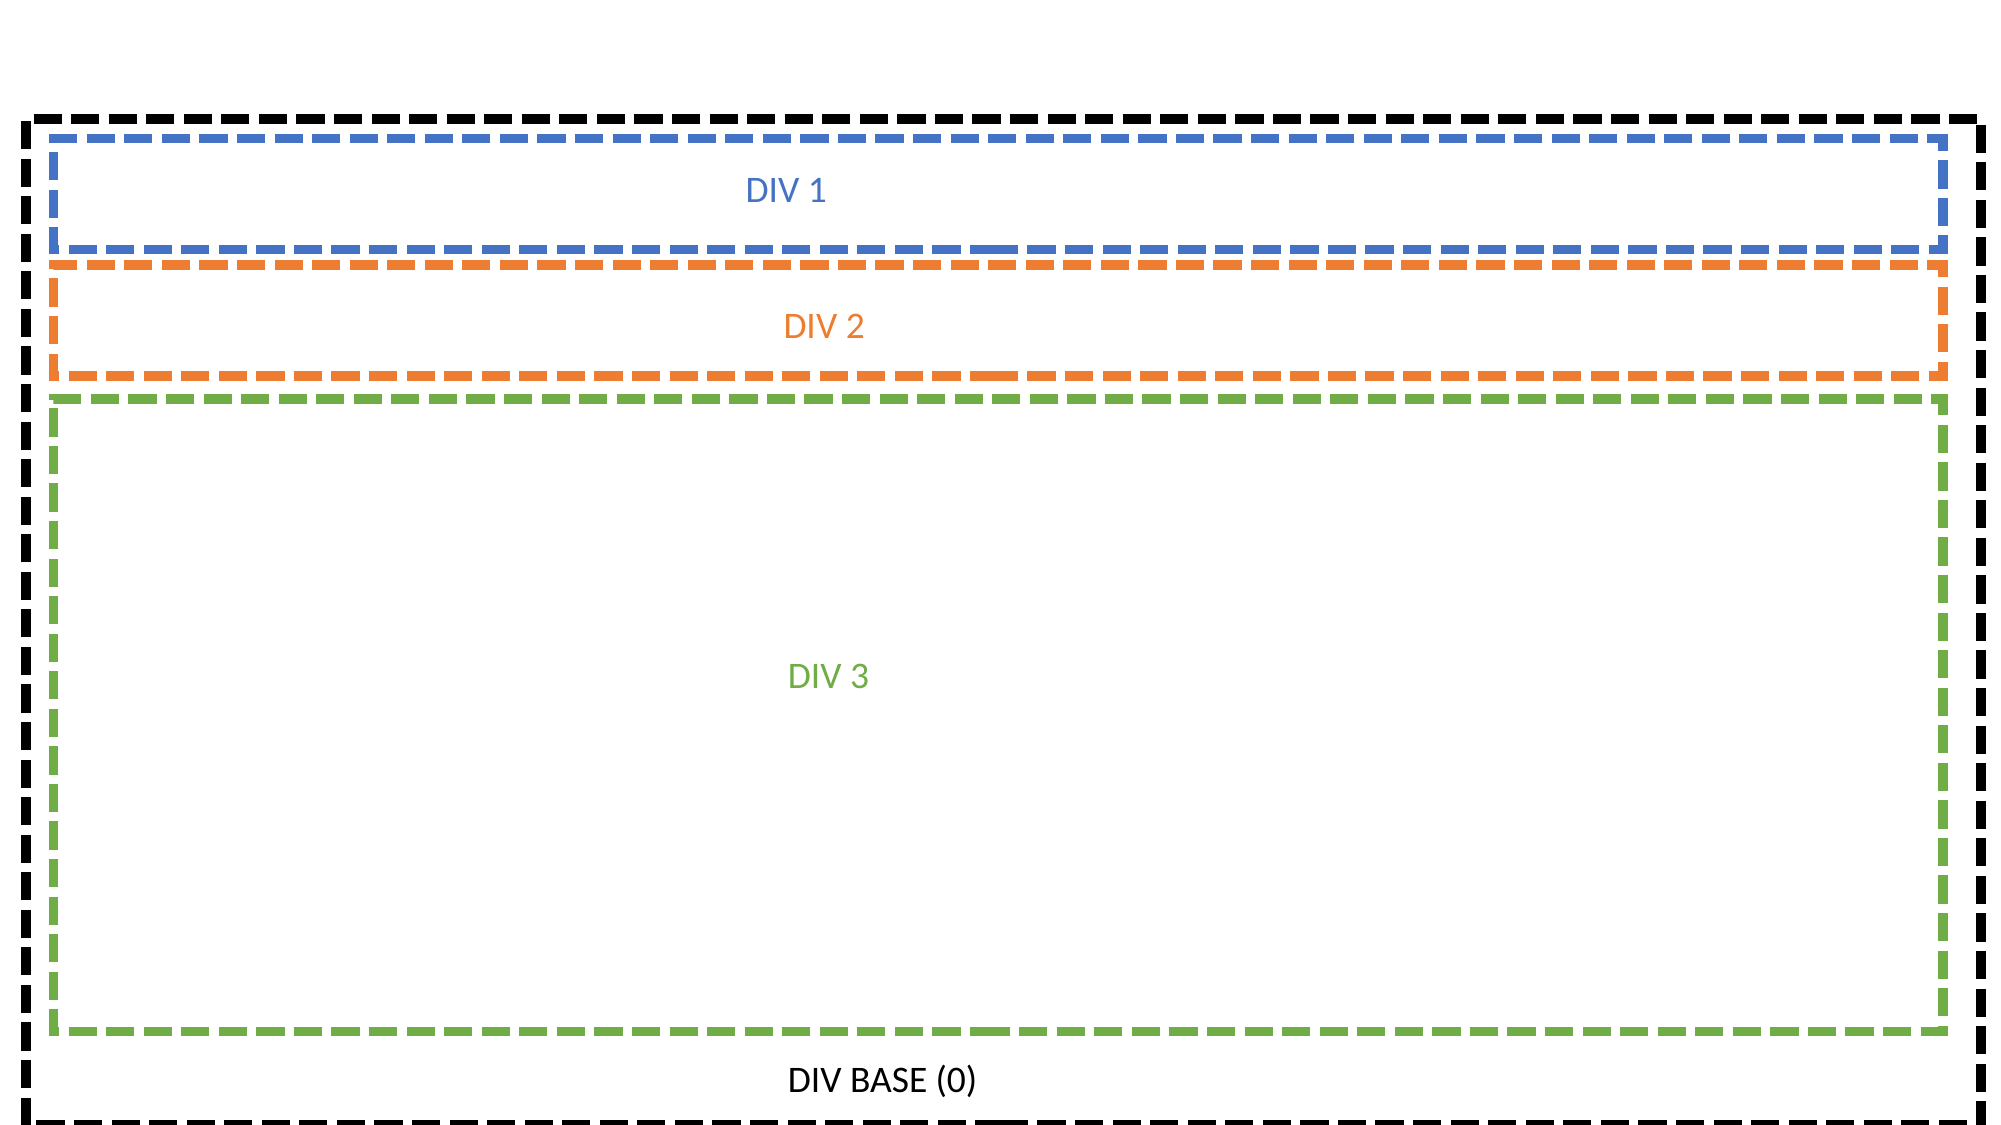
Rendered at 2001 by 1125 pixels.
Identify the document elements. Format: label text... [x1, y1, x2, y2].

text_box DIV BASE (0) [773, 1047, 1234, 1108]
text_box [52, 398, 1944, 1033]
text_box DIV 3 [773, 643, 1234, 703]
text_box DIV 2 [768, 293, 1230, 354]
text_box [25, 118, 1982, 1125]
text_box DIV 1 [730, 157, 1192, 217]
